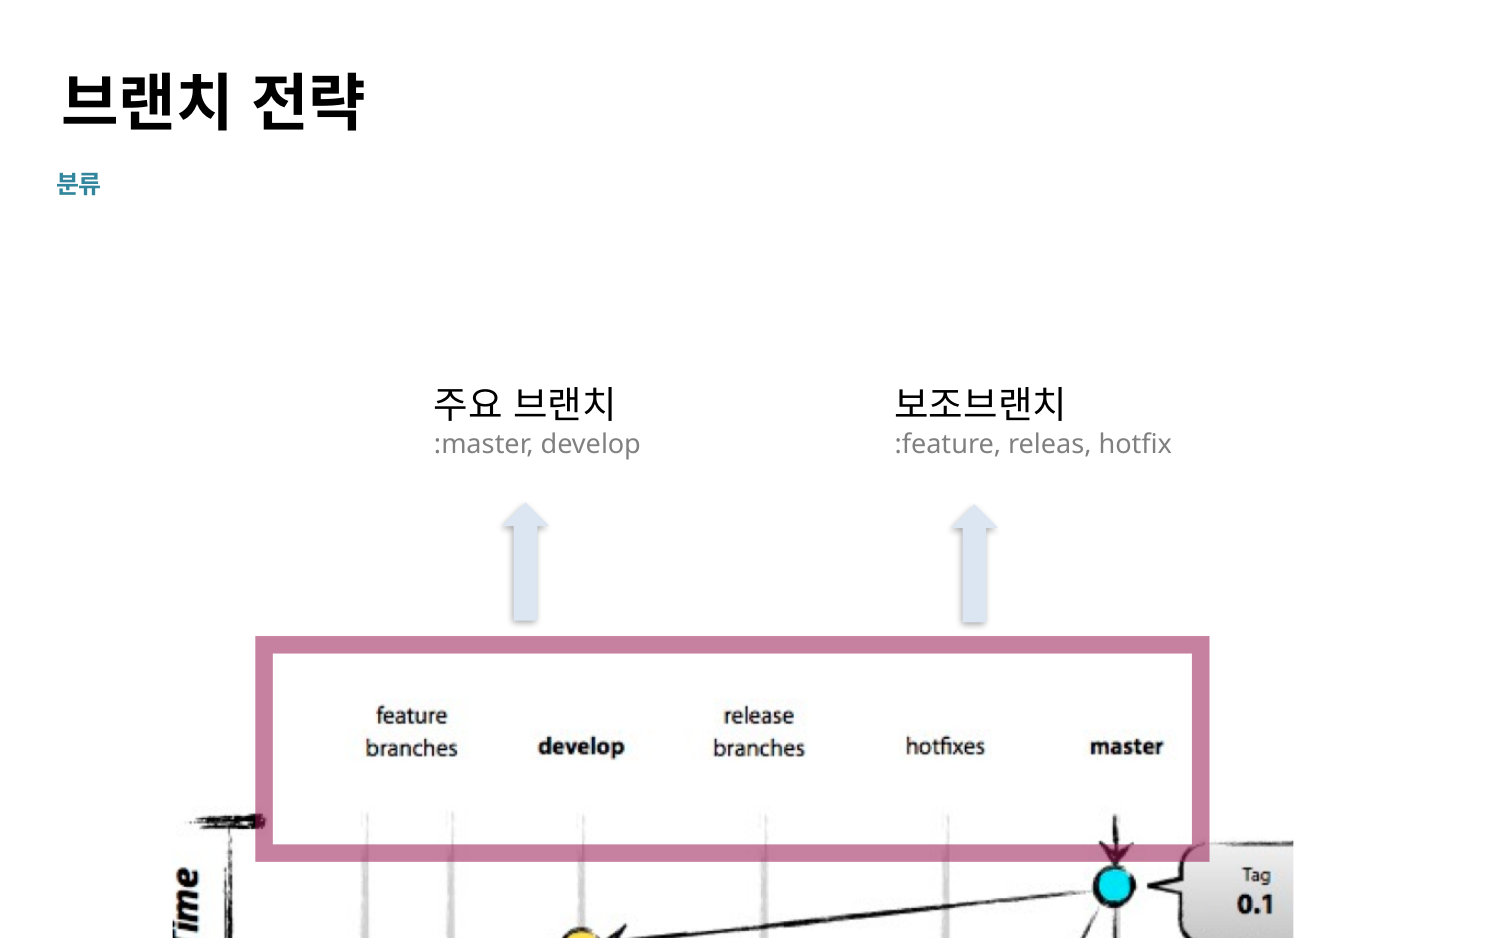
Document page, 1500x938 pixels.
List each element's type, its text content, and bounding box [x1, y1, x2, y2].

text_box 분류 [41, 161, 916, 207]
text_box [501, 501, 550, 622]
text_box 주요 브랜치 :master, develop [419, 374, 880, 512]
text_box 브랜치 전략 [46, 55, 381, 145]
text_box 보조브랜치 :feature, releas, hotfix [879, 374, 1341, 467]
picture [172, 624, 1294, 938]
text_box [950, 503, 999, 622]
